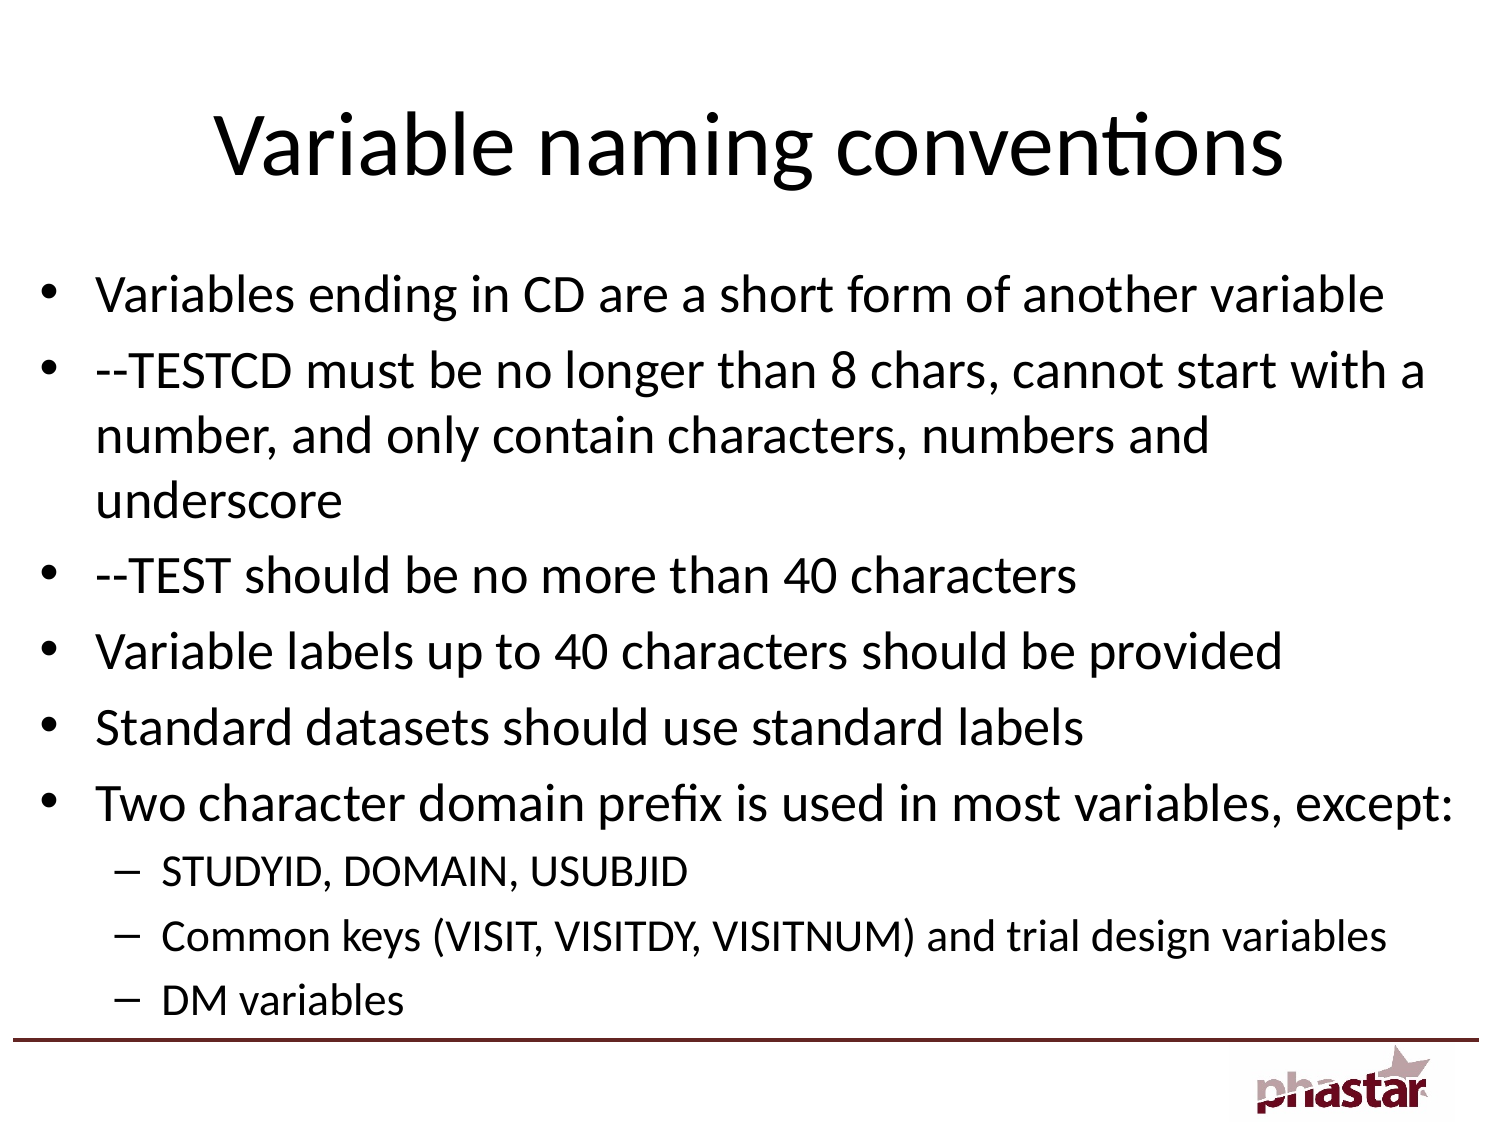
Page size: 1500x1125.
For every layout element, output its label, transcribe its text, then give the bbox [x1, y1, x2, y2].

picture [1229, 1042, 1455, 1122]
title Variable naming conventions [75, 45, 1425, 233]
list Variables ending in CD are a short form of another variable --TESTCD must be no longer than 8 chars, cannot start with a number, and only contain characters, numbers and underscore --TEST should be no more than 40 characters Variable labels up to 40 characters should be provided Standard datasets should use standard labels Two character domain prefix is used in most variables, except: STUDYID, DOMAIN, USUBJID Common keys (VISIT, VISITDY, VISITNUM) and trial design variables DM variables [24, 250, 1474, 1005]
